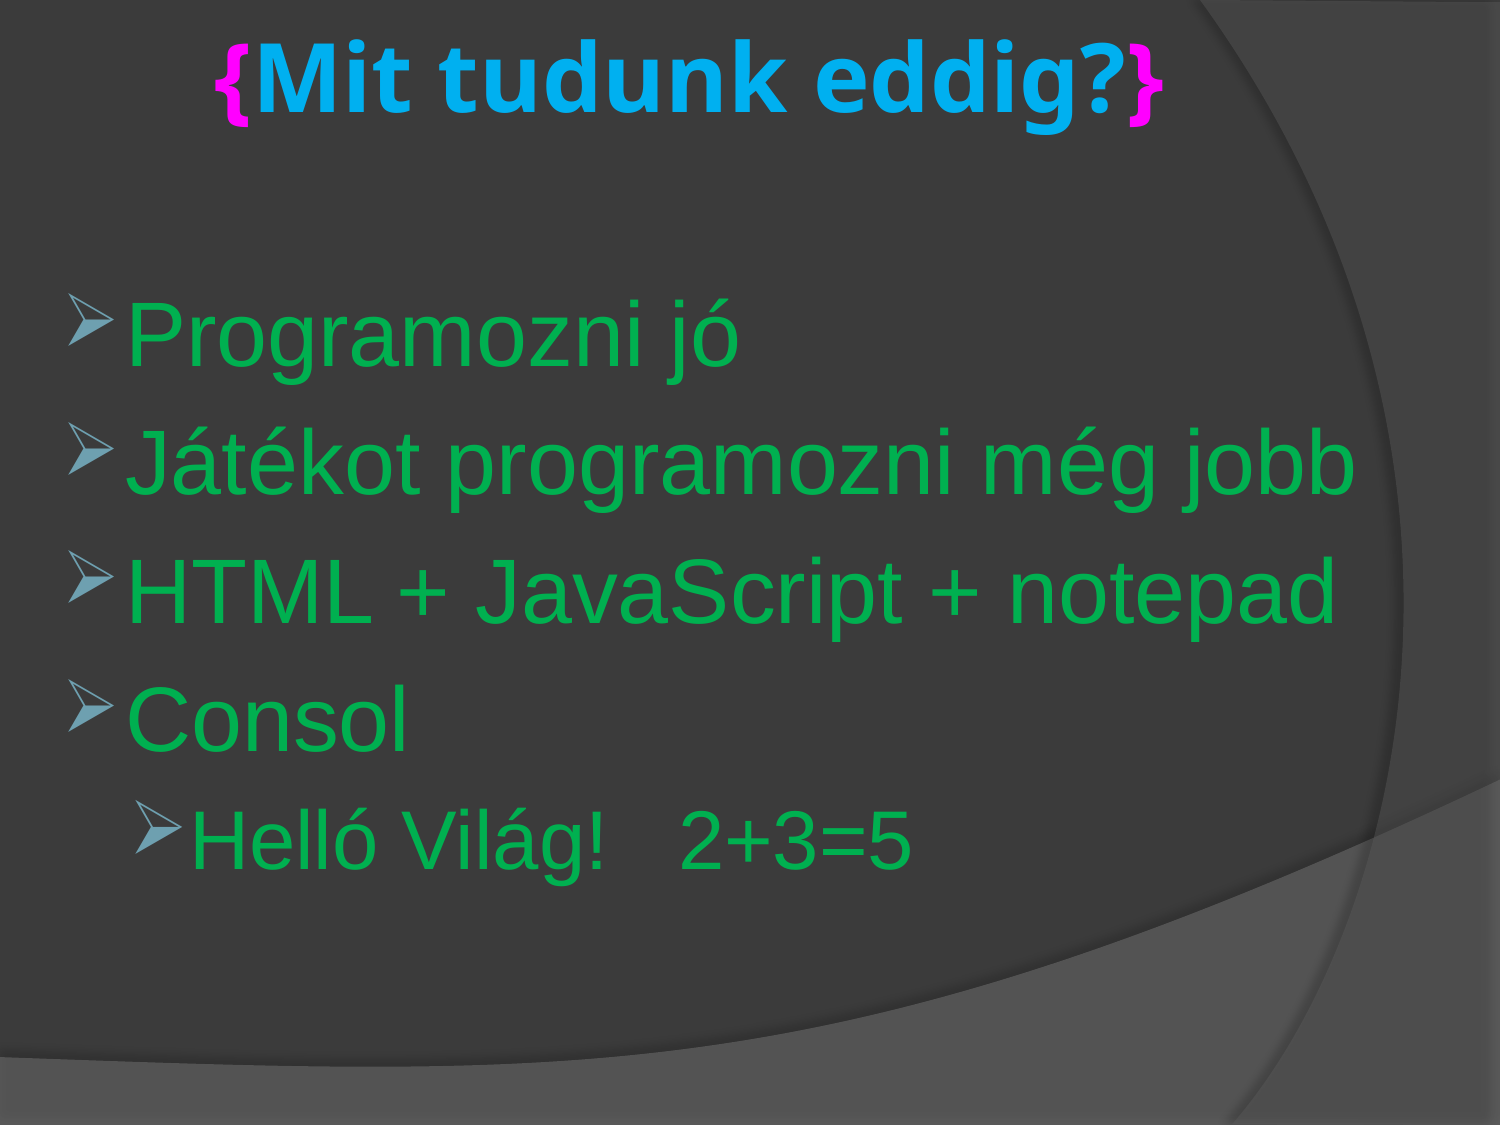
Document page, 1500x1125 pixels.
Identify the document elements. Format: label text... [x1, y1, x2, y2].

title {Mit tudunk eddig?} [76, 0, 1302, 149]
list Programozni jó Játékot programozni még jobb HTML + JavaScript + notepad Consol Helló Világ! 2+3=5 [41, 267, 1412, 1071]
